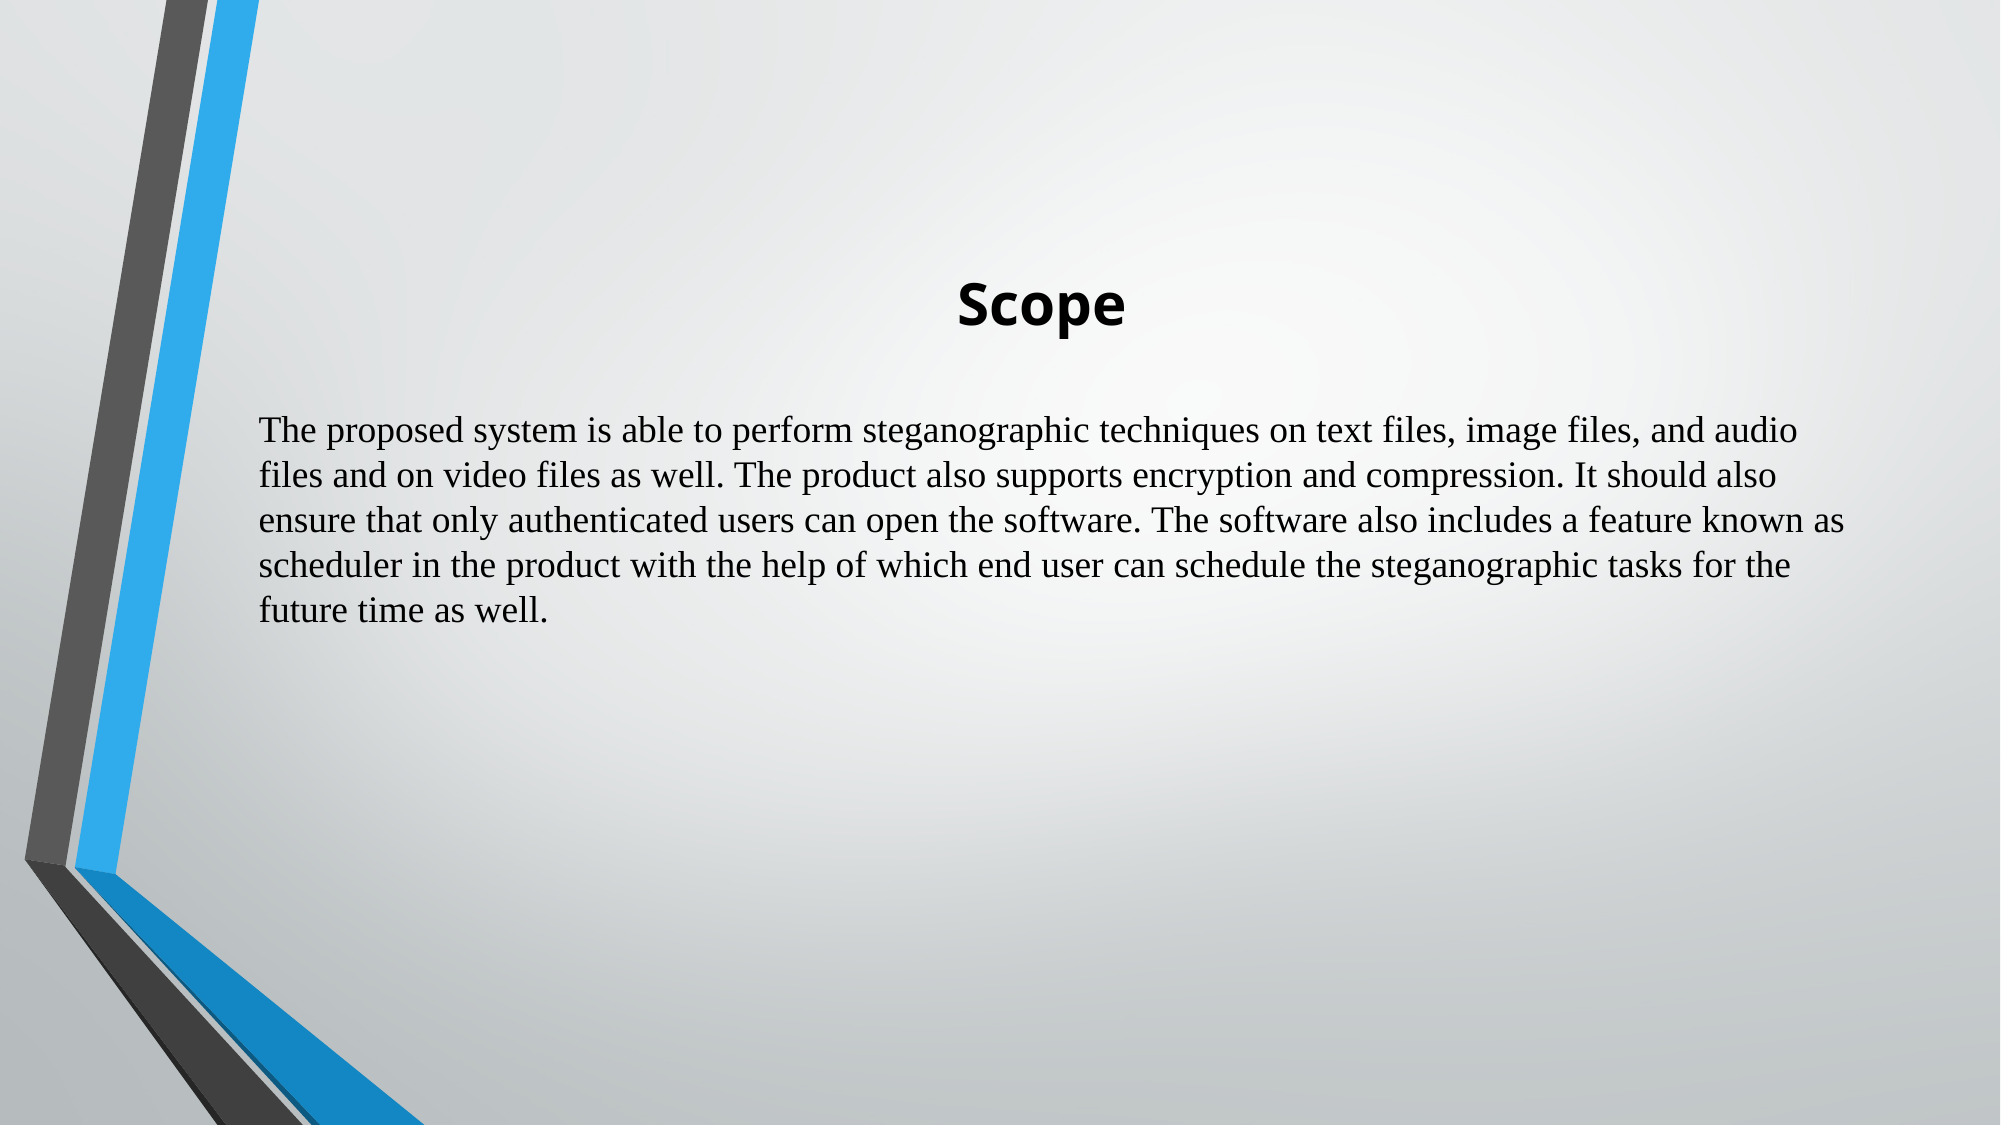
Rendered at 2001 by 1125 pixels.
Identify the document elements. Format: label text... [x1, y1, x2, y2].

list The proposed system is able to perform steganographic techniques on text files, image files, and audio files and on video files as well. The product also supports encryption and compression. It should also ensure that only authenticated users can open the software. The software also includes a feature known as scheduler in the product with the help of which end user can schedule the steganographic tasks for the future time as well. [243, 302, 1887, 815]
title Scope [220, 212, 1864, 393]
